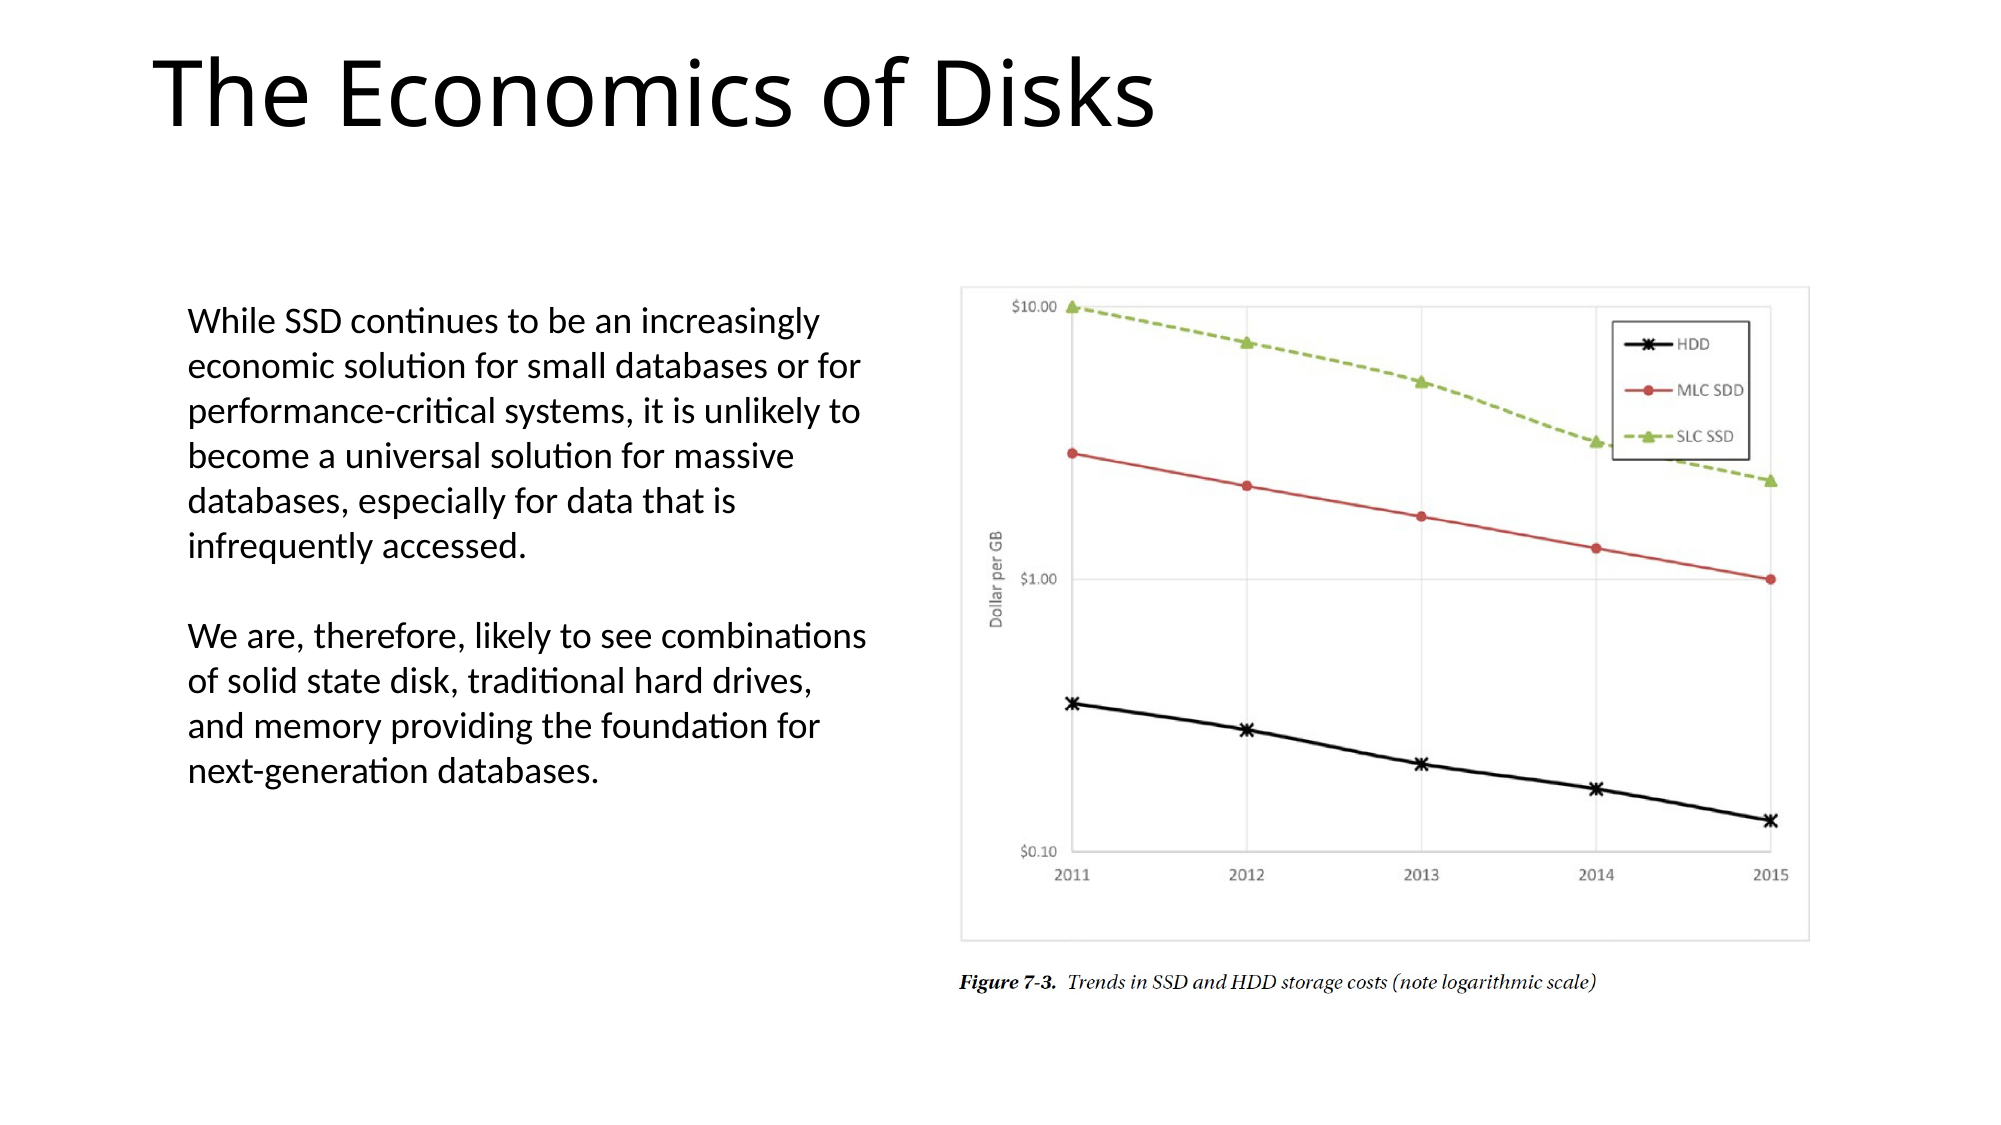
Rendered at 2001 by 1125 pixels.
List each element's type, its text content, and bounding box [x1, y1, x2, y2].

title The Economics of Disks [137, 24, 1863, 170]
text_box While SSD continues to be an increasingly economic solution for small databases or for performance-critical systems, it is unlikely to become a universal solution for massive databases, especially for data that is infrequently accessed. We are, therefore, likely to see combinations of solid state disk, traditional hard drives, and memory providing the foundation for next-generation databases. [172, 288, 886, 799]
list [957, 284, 1810, 999]
